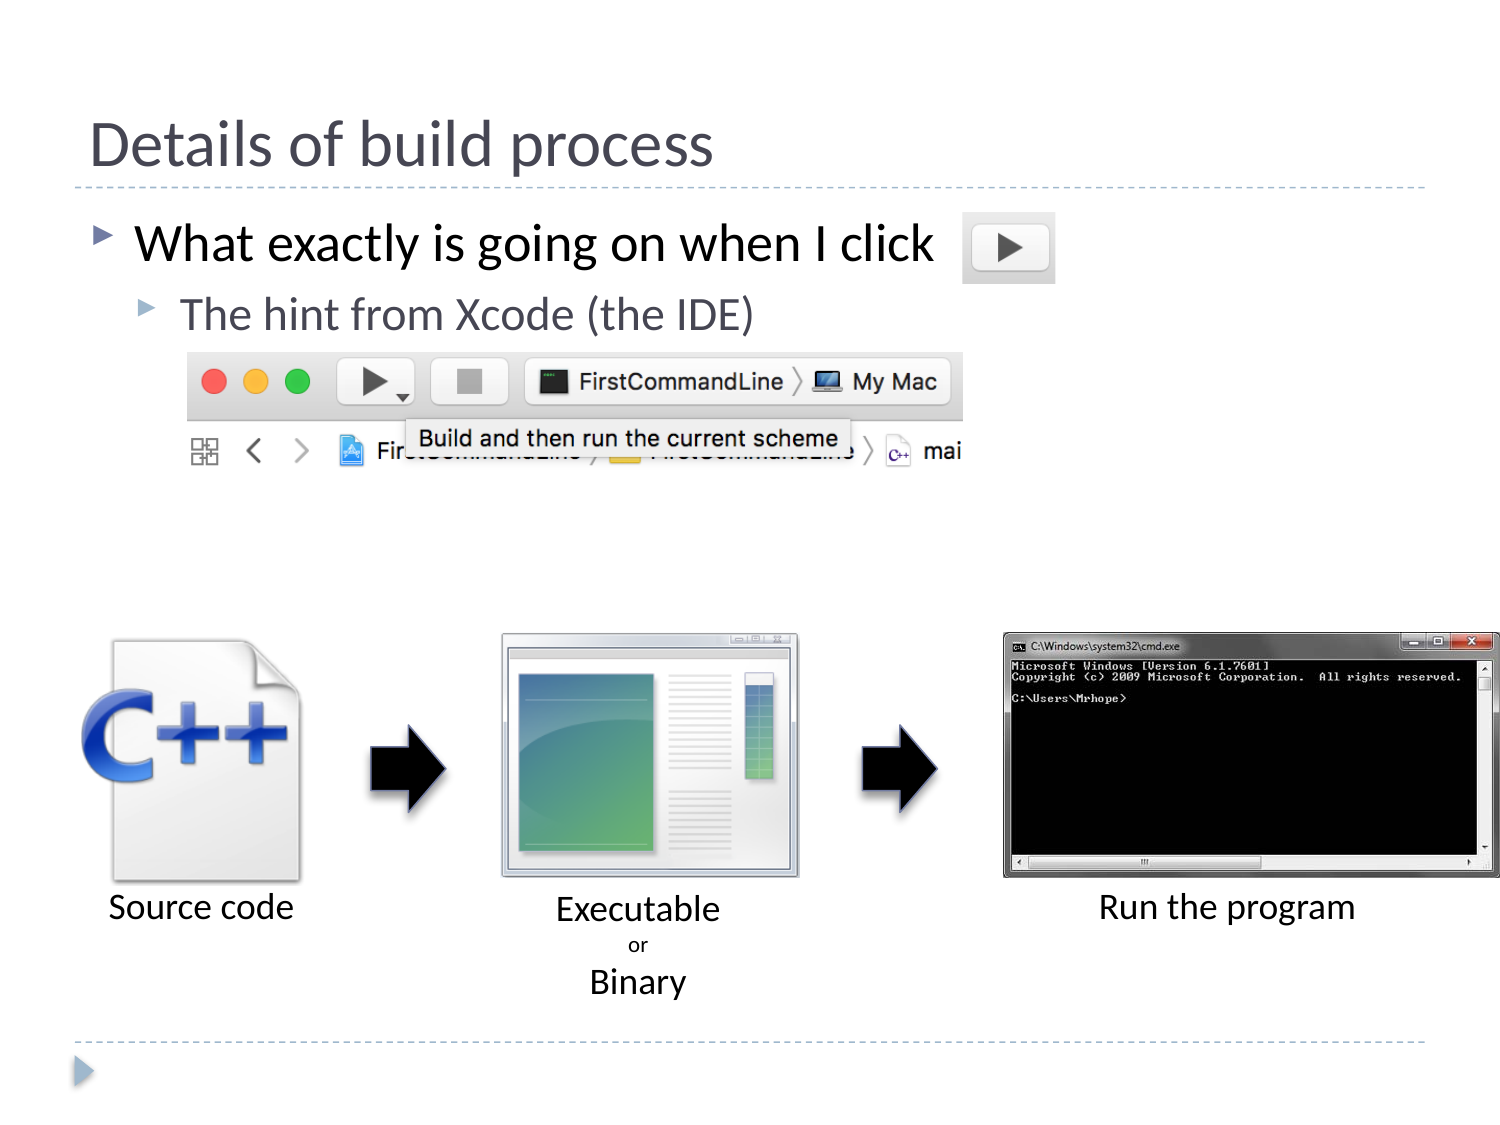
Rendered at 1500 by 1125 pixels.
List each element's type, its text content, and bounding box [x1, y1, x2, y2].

picture [1002, 631, 1500, 878]
text_box Run the program [1083, 890, 1372, 935]
text_box Source code [93, 901, 310, 935]
list What exactly is going on when I click ? The hint from Xcode (the IDE) [75, 200, 1425, 388]
text_box Executable or Binary [540, 890, 736, 1010]
title Details of build process [75, 24, 1425, 188]
picture [962, 212, 1056, 284]
text_box [861, 724, 939, 814]
picture [499, 631, 801, 878]
text_box [370, 724, 447, 814]
picture [80, 637, 330, 887]
picture [187, 352, 963, 480]
